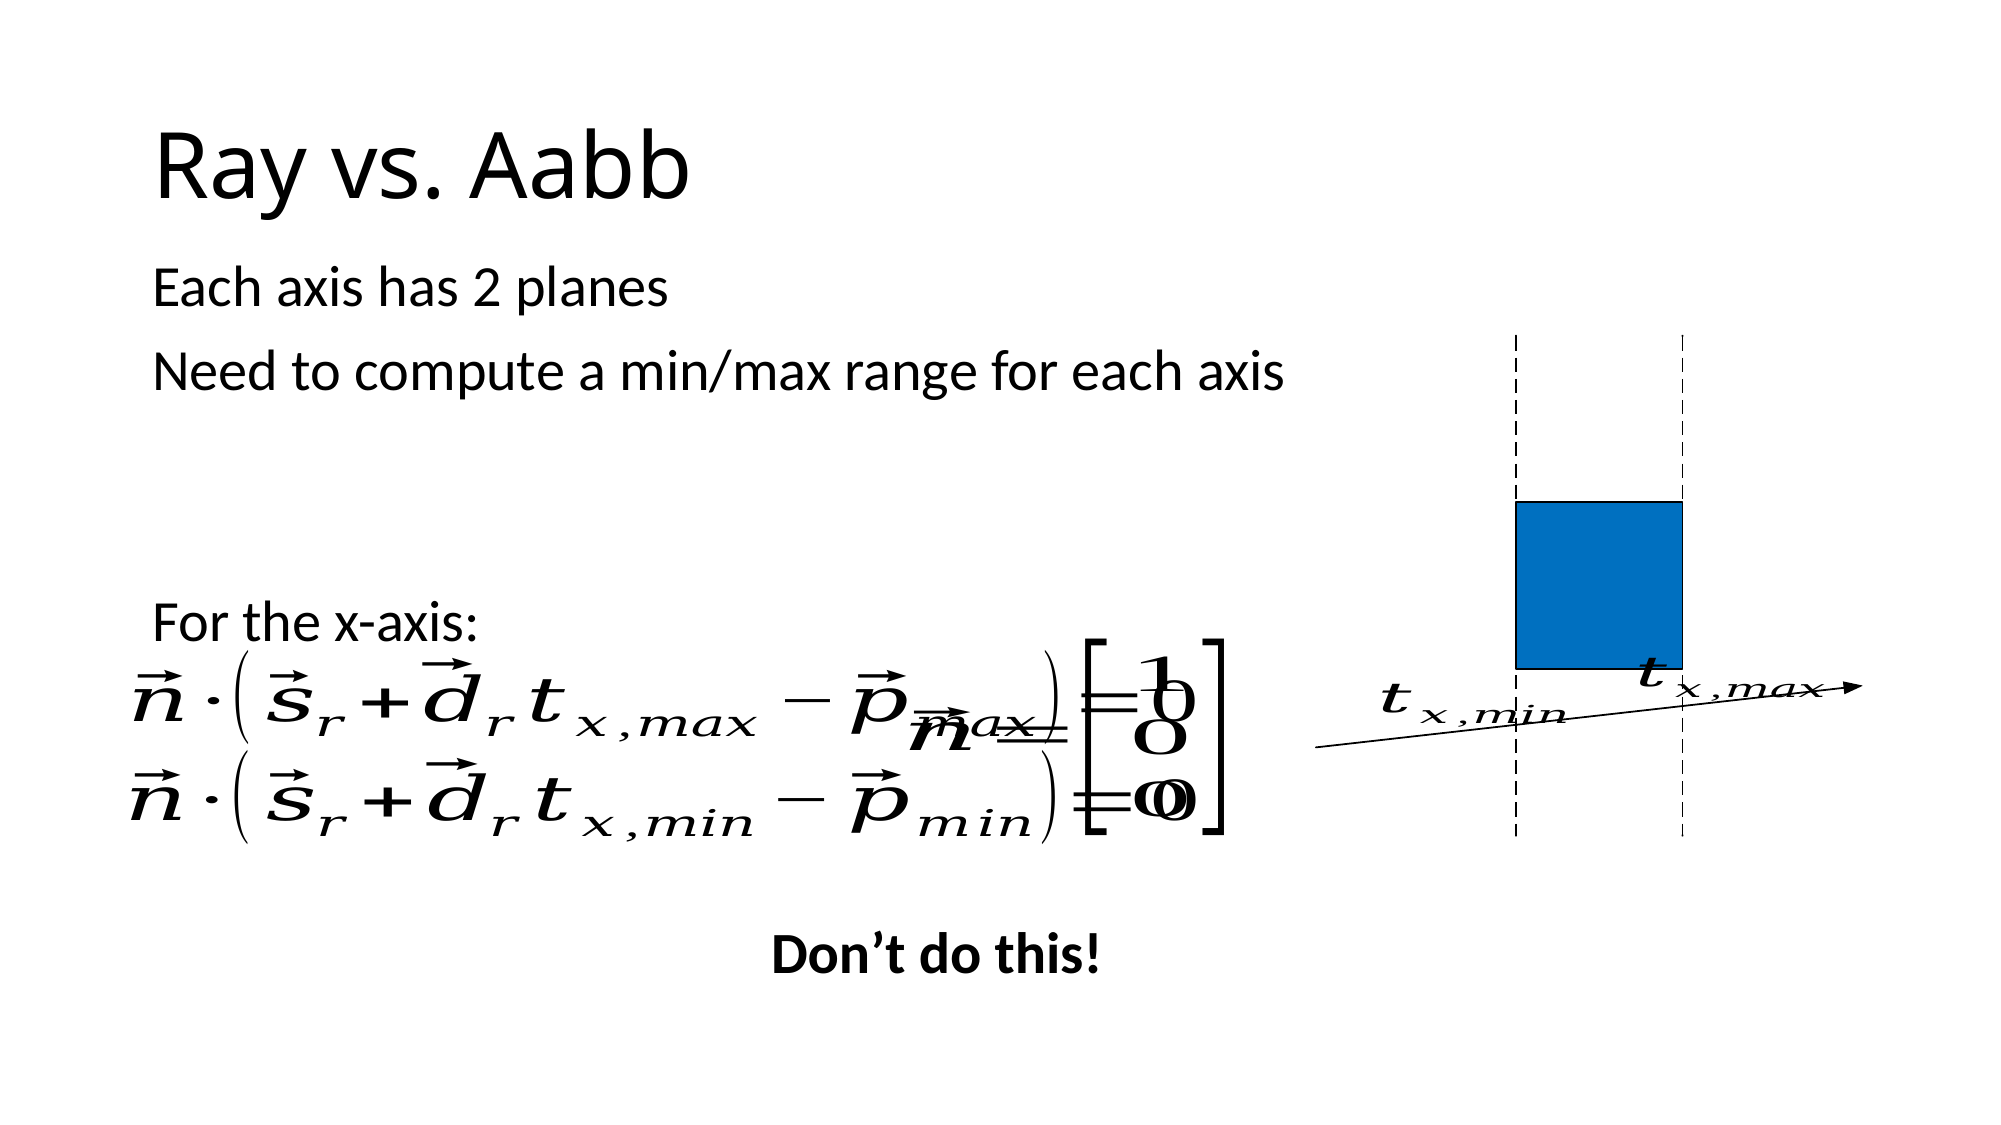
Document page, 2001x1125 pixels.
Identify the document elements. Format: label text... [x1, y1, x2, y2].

title Ray vs. Aabb [137, 59, 1863, 278]
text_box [1312, 332, 1863, 837]
list Each axis has 2 planes Need to compute a min/max range for each axis For the x-axis: [137, 248, 1817, 1014]
text_box Don’t do this! [756, 907, 1135, 993]
